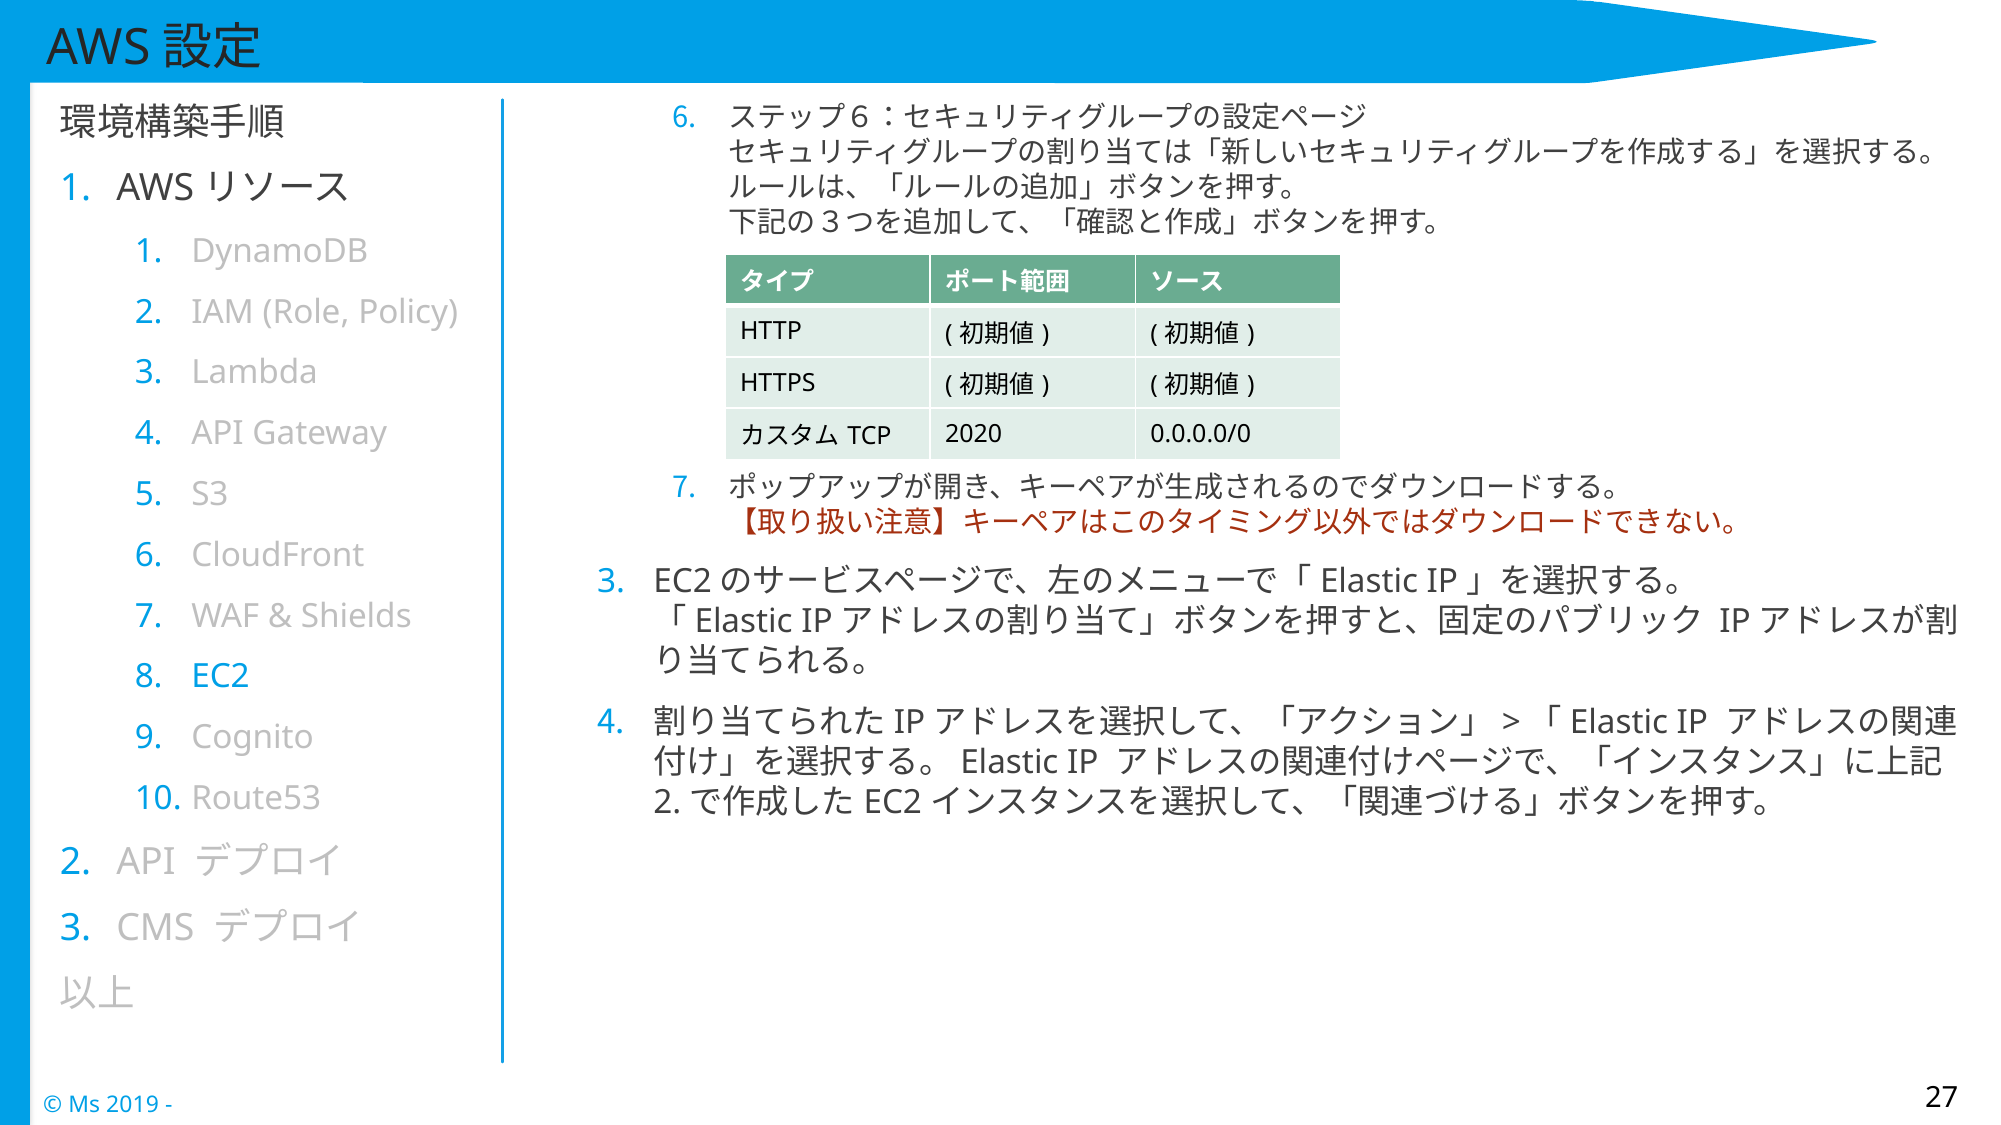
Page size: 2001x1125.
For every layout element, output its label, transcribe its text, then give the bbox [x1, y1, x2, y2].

table_cell HTTPS [726, 358, 929, 407]
table_cell 2020 [931, 409, 1135, 459]
table_header タイプ [726, 255, 929, 303]
table_cell カスタムTCP [726, 409, 929, 459]
table_cell 0.0.0.0/0 [1136, 409, 1340, 459]
table_cell (初期値) [931, 358, 1135, 407]
table_header ポート範囲 [931, 255, 1135, 303]
table_cell (初期値) [931, 308, 1135, 356]
table_cell HTTP [726, 308, 929, 356]
table_header ソース [1136, 255, 1340, 303]
list ステップ６：セキュリティグループの設定ページ セキュリティグループの割り当ては「新しいセキュリティグループを作成する」を選択する。 ルールは、「ルールの追加」ボタンを押す。 下記の３つを追加して、「確認と作成」ボタンを押す。 ポップアップが開き、キーペアが生成されるのでダウンロードする。 【取り扱い注意】キーペアはこのタイミング以外ではダウンロードできない。 EC2のサービスページで、左のメニューで「Elastic IP」を選択する。 「Elastic IPアドレスの割り当て」ボタンを押すと、固定のパブリック IPアドレスが割り当てられる。 割り当てられたIPアドレスを選択して、「アクション」>「Elastic IP アドレスの関連付け」を選択する。Elastic IP アドレスの関連付けページで、「インスタンス」に上記2.で作成したEC2インスタンスを選択して、「関連づける」ボタンを押す。 [507, 90, 1974, 1052]
title AWS設定 [31, 6, 1581, 77]
slide_number 27 [1845, 1070, 1974, 1114]
table_cell (初期値) [1136, 358, 1340, 407]
text_box 環境構築手順 AWSリソース DynamoDB IAM (Role, Policy) Lambda API Gateway S3 CloudFront WAF & Shields EC2 Cognito Route53 API デプロイ CMS デプロイ 以上 [45, 90, 499, 1063]
table_cell (初期値) [1136, 308, 1340, 356]
